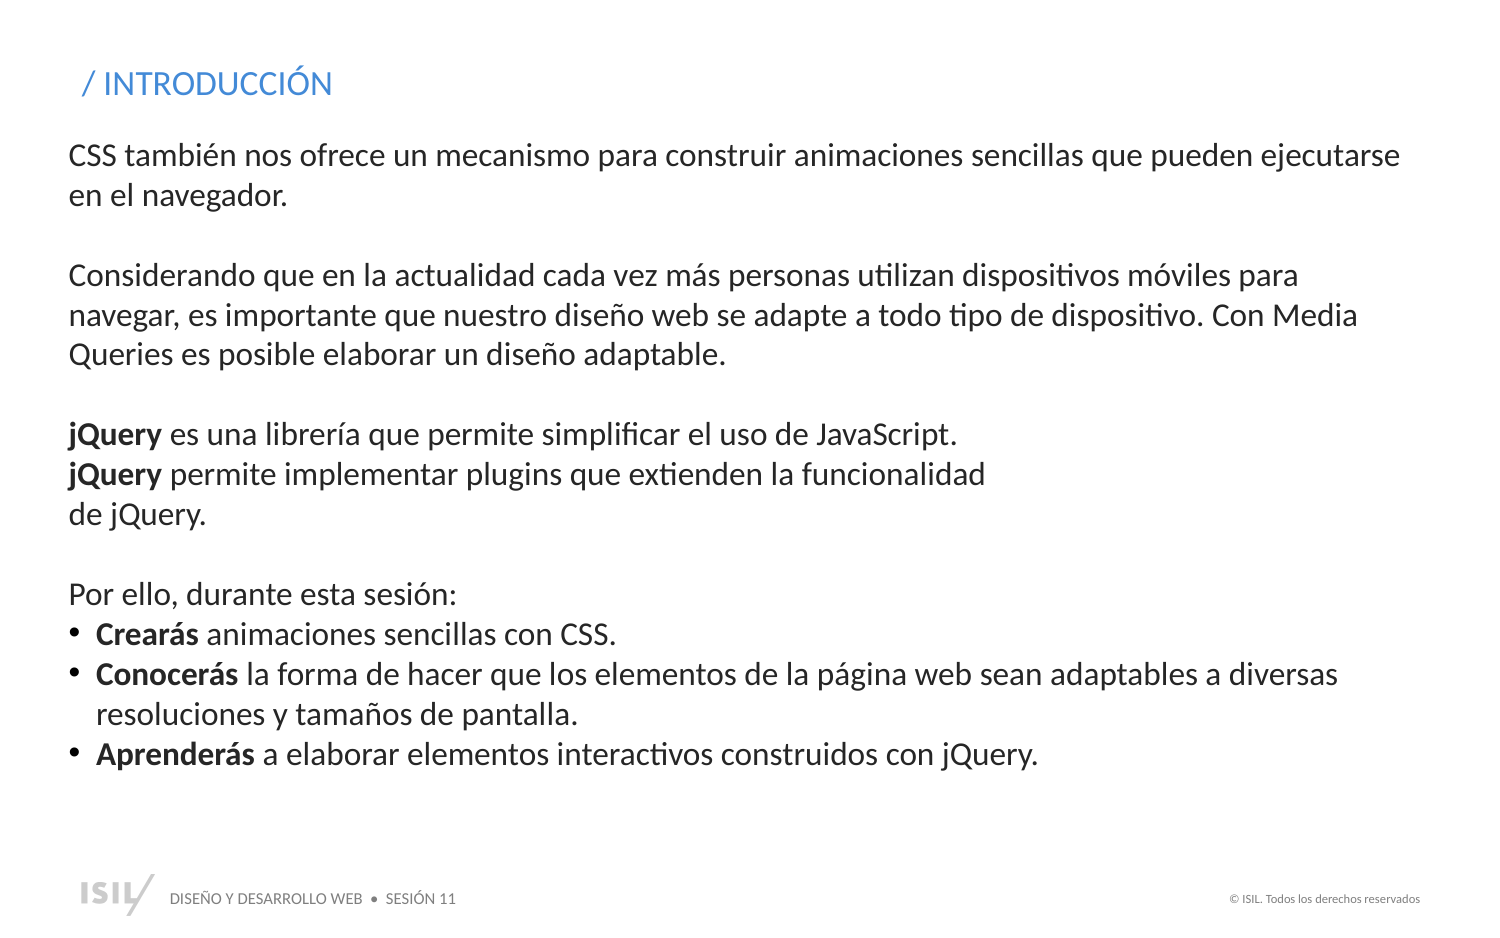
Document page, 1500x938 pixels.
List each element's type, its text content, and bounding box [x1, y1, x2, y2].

text_box CSS también nos ofrece un mecanismo para construir animaciones sencillas que pueden ejecutarse en el navegador. Considerando que en la actualidad cada vez más personas utilizan dispositivos móviles para navegar, es importante que nuestro diseño web se adapte a todo tipo de dispositivo. Con Media Queries es posible elaborar un diseño adaptable. jQuery es una librería que permite simplificar el uso de JavaScript. jQuery permite implementar plugins que extienden la funcionalidad de jQuery. Por ello, durante esta sesión: Crearás animaciones sencillas con CSS. Conocerás la forma de hacer que los elementos de la página web sean adaptables a diversas resoluciones y tamaños de pantalla. Aprenderás a elaborar elementos interactivos construidos con jQuery. [66, 132, 1407, 932]
text_box / INTRODUCCIÓN [66, 52, 1249, 111]
